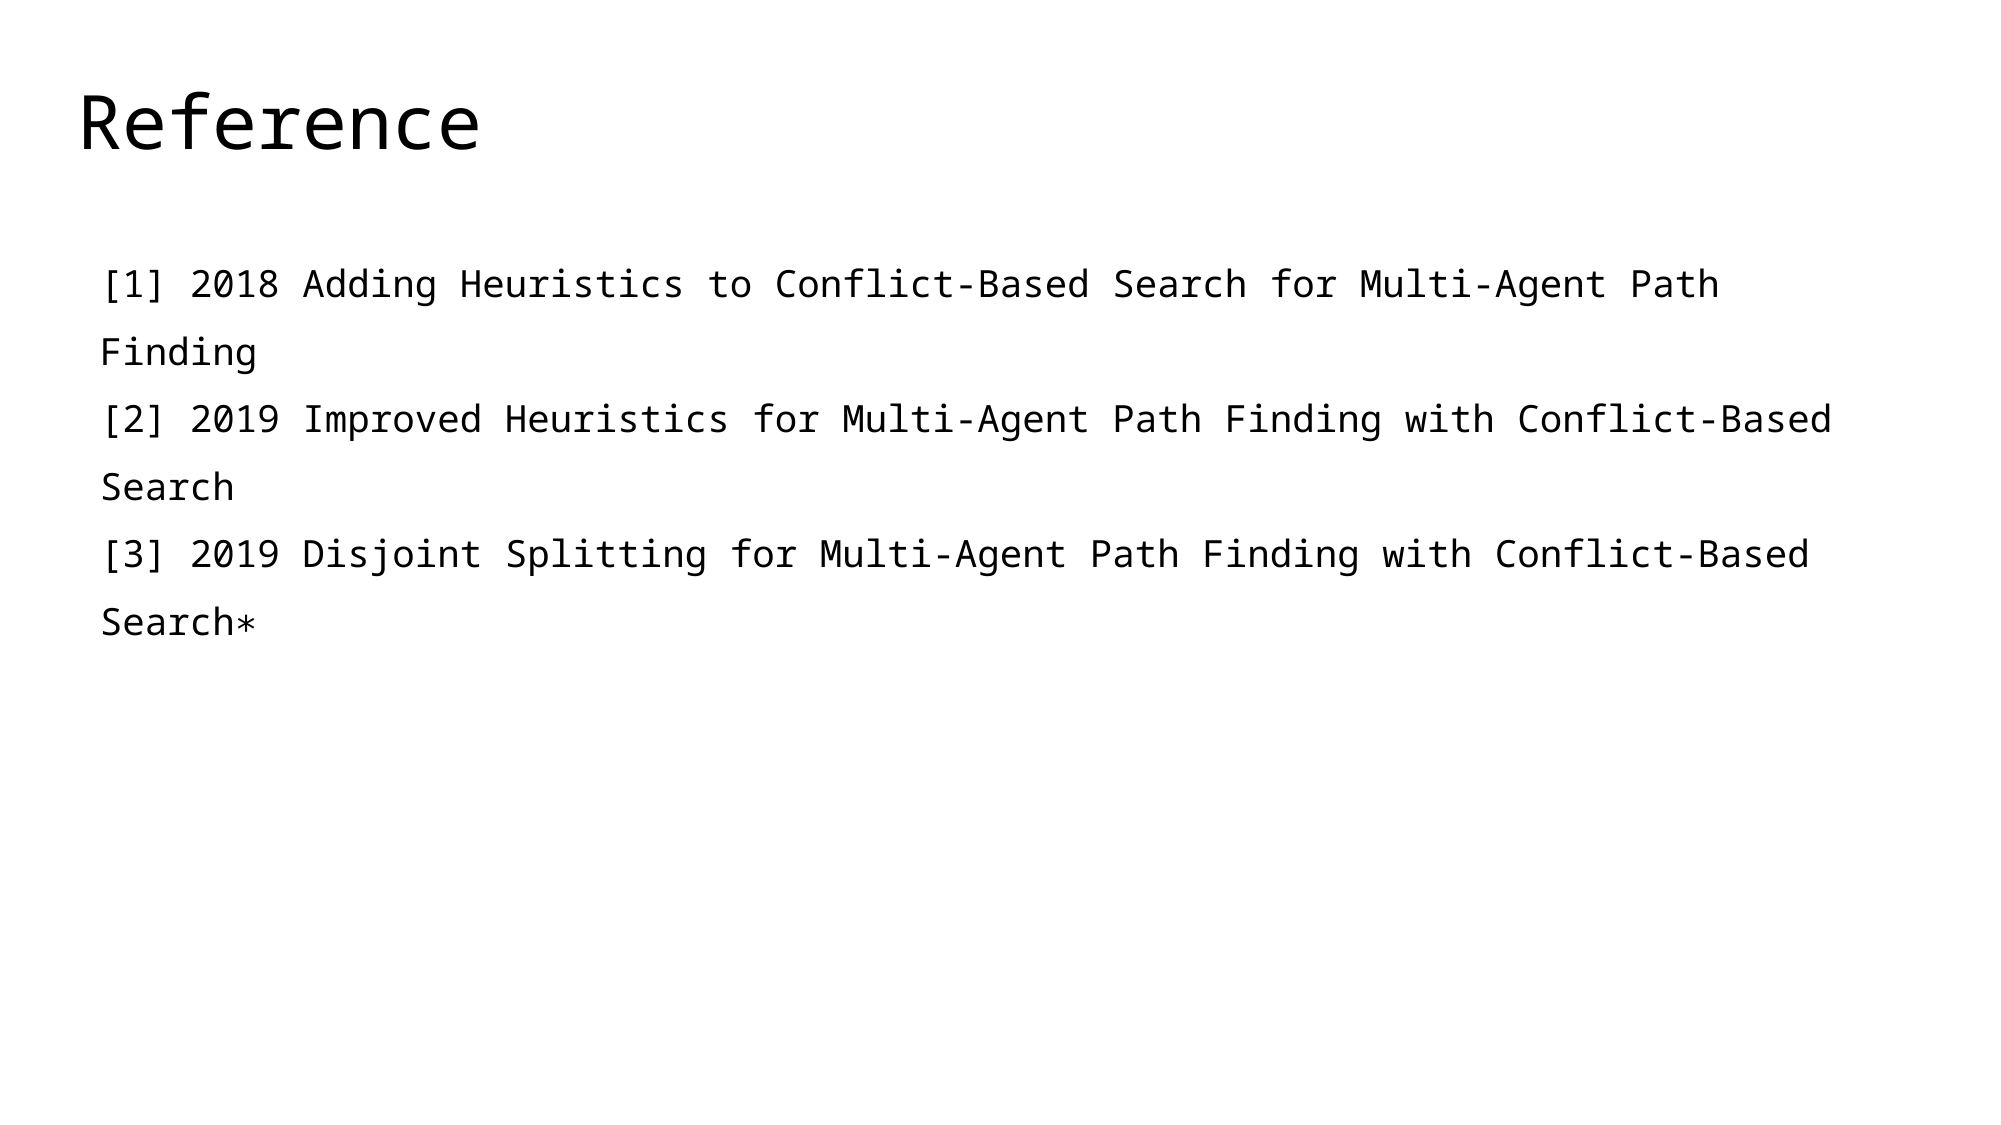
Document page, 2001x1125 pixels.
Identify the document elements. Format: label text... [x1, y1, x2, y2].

title Reference [62, 50, 1788, 201]
text_box [1] 2018 Adding Heuristics to Conflict-Based Search for Multi-Agent Path Finding [2] 2019 Improved Heuristics for Multi-Agent Path Finding with Conflict-Based Search [3] 2019 Disjoint Splitting for Multi-Agent Path Finding with Conflict-Based Search∗ [85, 230, 1868, 651]
